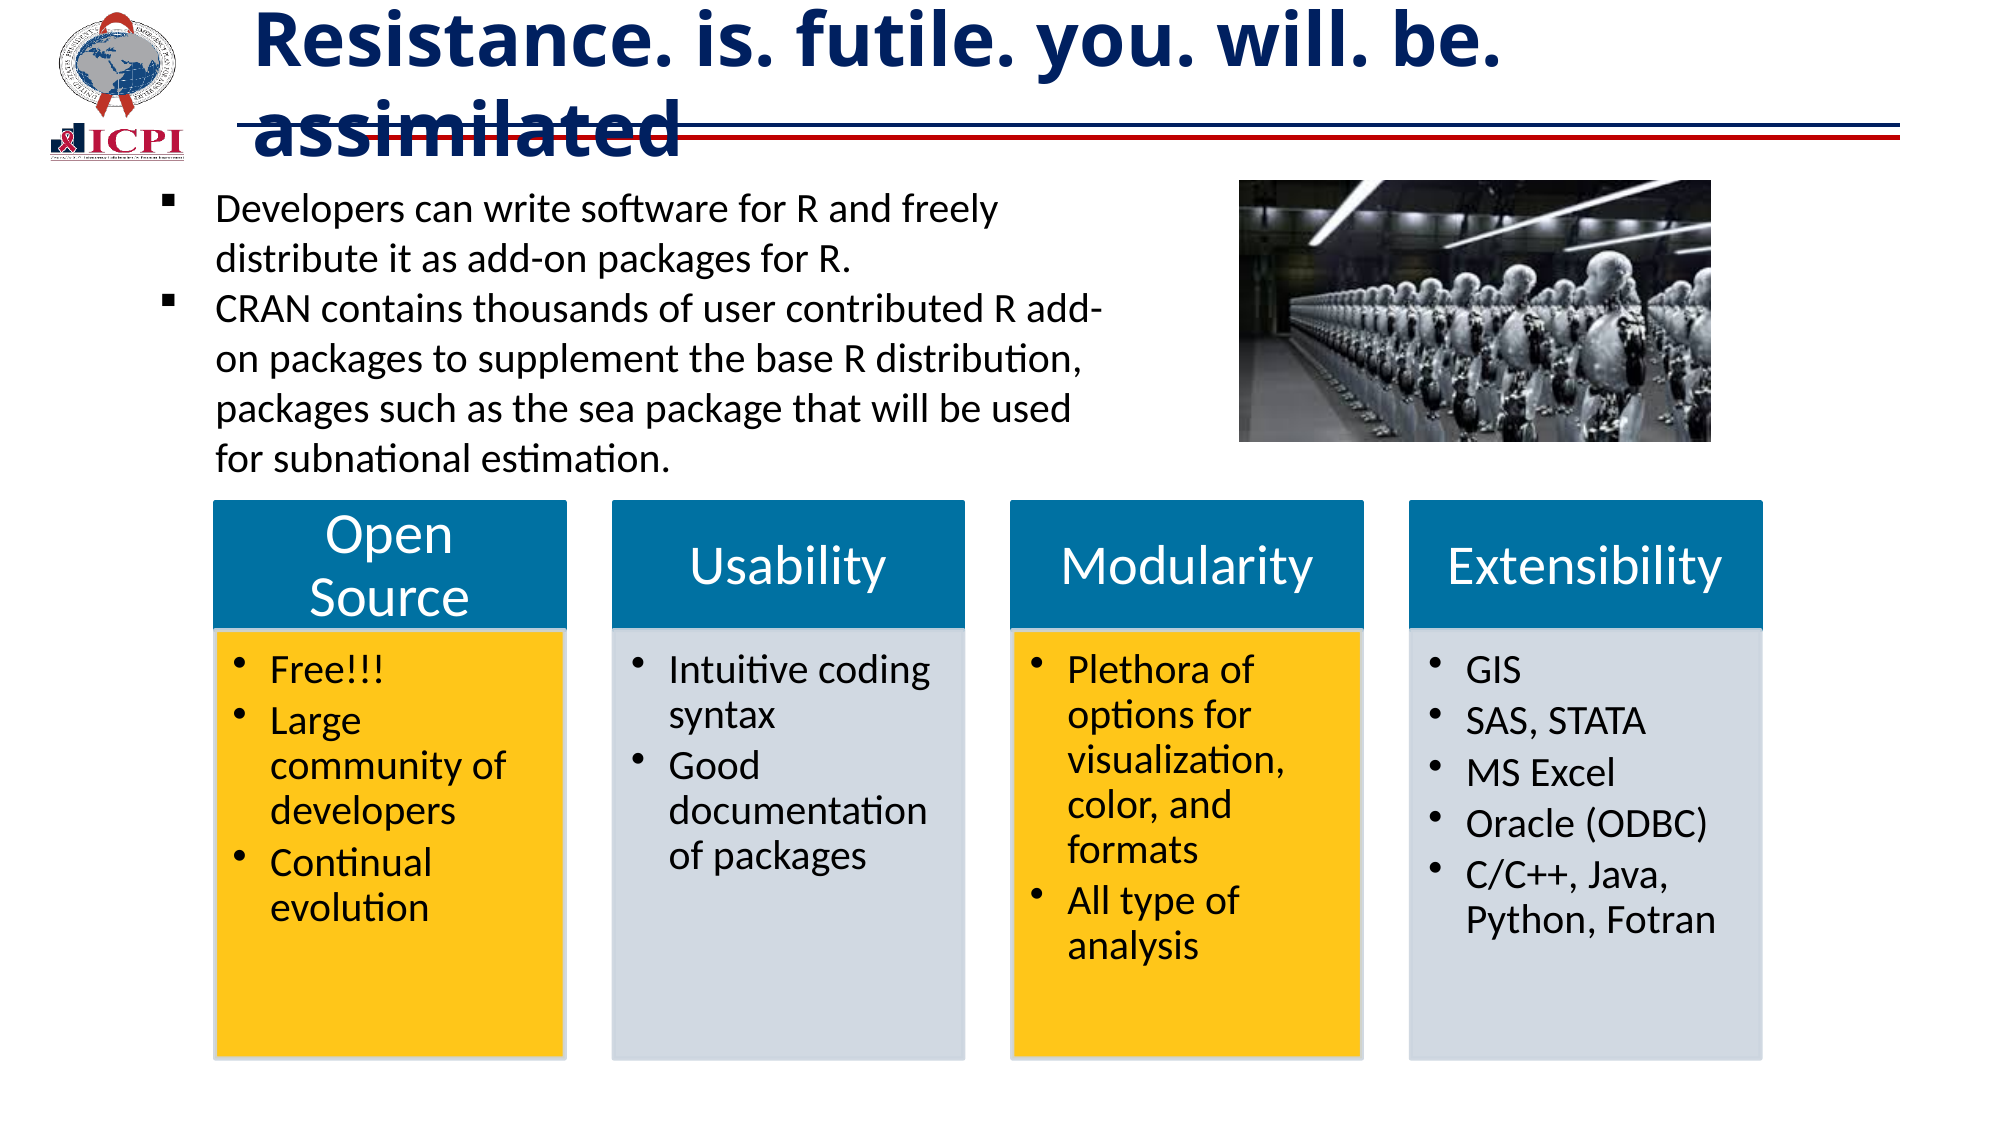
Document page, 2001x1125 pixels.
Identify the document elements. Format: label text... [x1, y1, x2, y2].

title Resistance. is. futile. you. will. be. assimilated [237, 37, 1900, 125]
picture [1239, 180, 1711, 442]
picture [50, 12, 184, 161]
text_box Developers can write software for R and freely distribute it as add-on packages for R. CRAN contains thousands of user contributed R add-on packages to supplement the base R distribution, packages such as the sea package that will be used for subnational estimation. [144, 173, 1145, 489]
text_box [214, 448, 1762, 1113]
